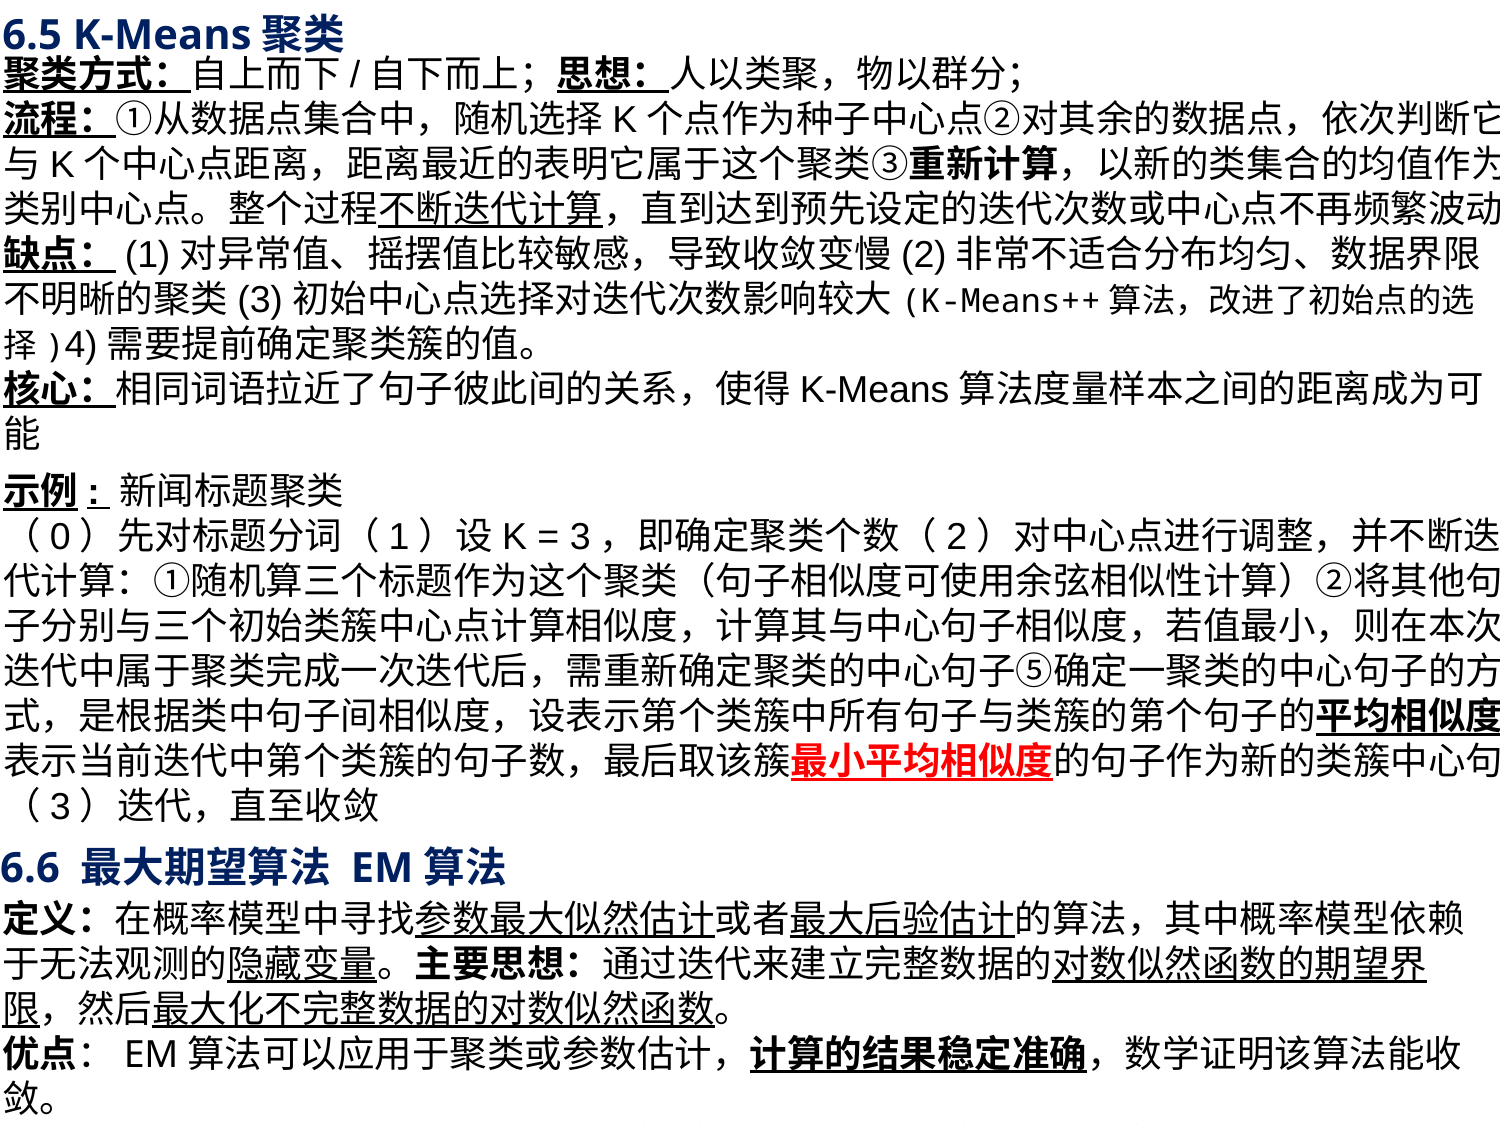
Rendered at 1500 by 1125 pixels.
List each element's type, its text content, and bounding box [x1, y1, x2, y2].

text_box 定义：在概率模型中寻找参数最大似然估计或者最大后验估计的算法，其中概率模型依赖于无法观测的隐藏变量。主要思想：通过迭代来建立完整数据的对数似然函数的期望界限，然后最大化不完整数据的对数似然函数。 优点：EM算法可以应用于聚类或参数估计，计算的结果稳定准确，数学证明该算法能收敛。 缺点：EM算法对初始化数据敏感，计算较为复杂，收敛较慢，是局部最优的算法 [0, 887, 1499, 1125]
title 6.5 K-Means聚类 [0, 0, 838, 150]
text_box 6.6 最大期望算法 EM算法 [0, 833, 836, 885]
